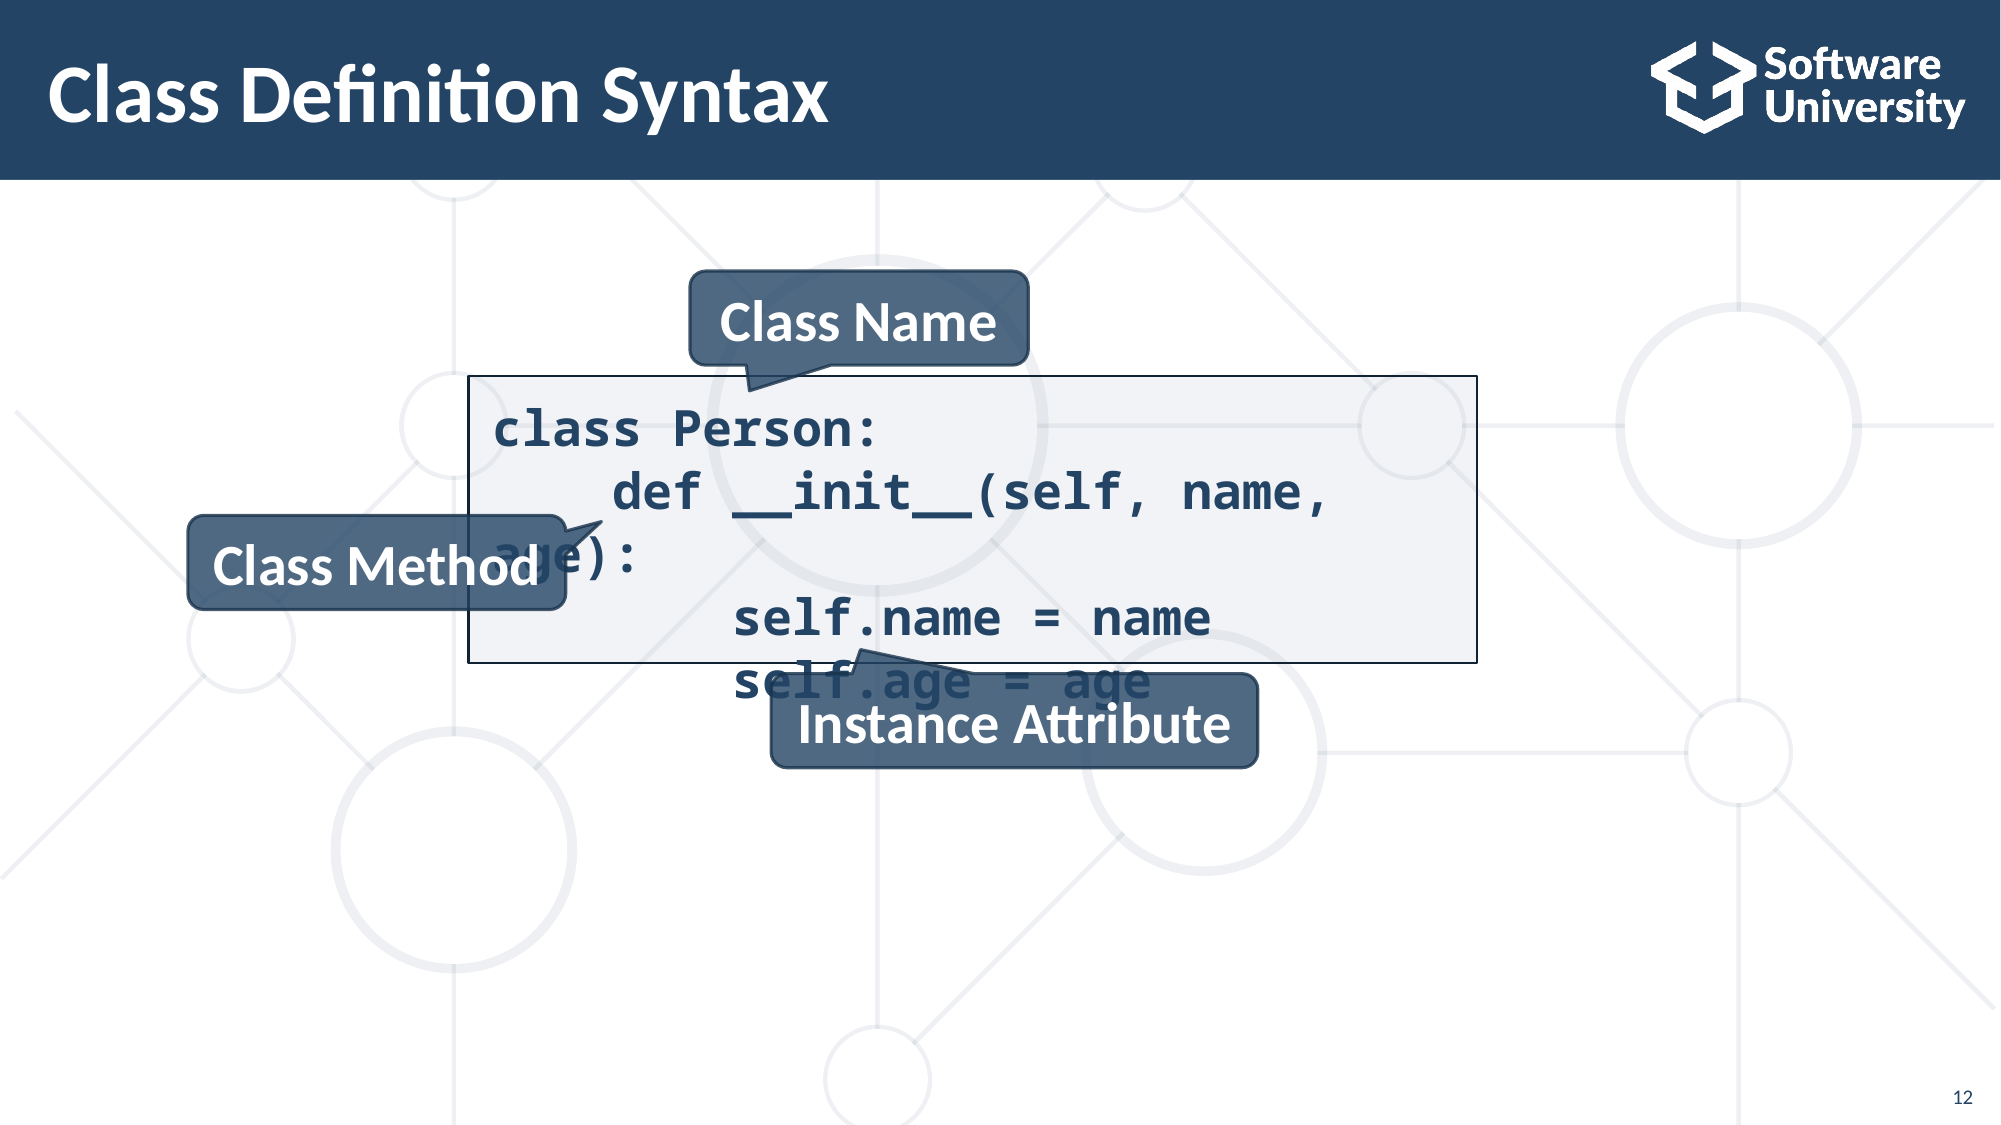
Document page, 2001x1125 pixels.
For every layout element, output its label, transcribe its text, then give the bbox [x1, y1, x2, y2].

list class Person: def __init__(self, name, age): self.name = name self.age = age [467, 375, 1478, 664]
text_box Class Method [185, 513, 604, 612]
text_box Instance Attribute [768, 647, 1260, 770]
title Class Definition Syntax [31, 16, 1625, 162]
picture [1651, 41, 1966, 134]
text_box Class Name [687, 268, 1031, 393]
text_box 12 [1927, 1067, 1989, 1117]
